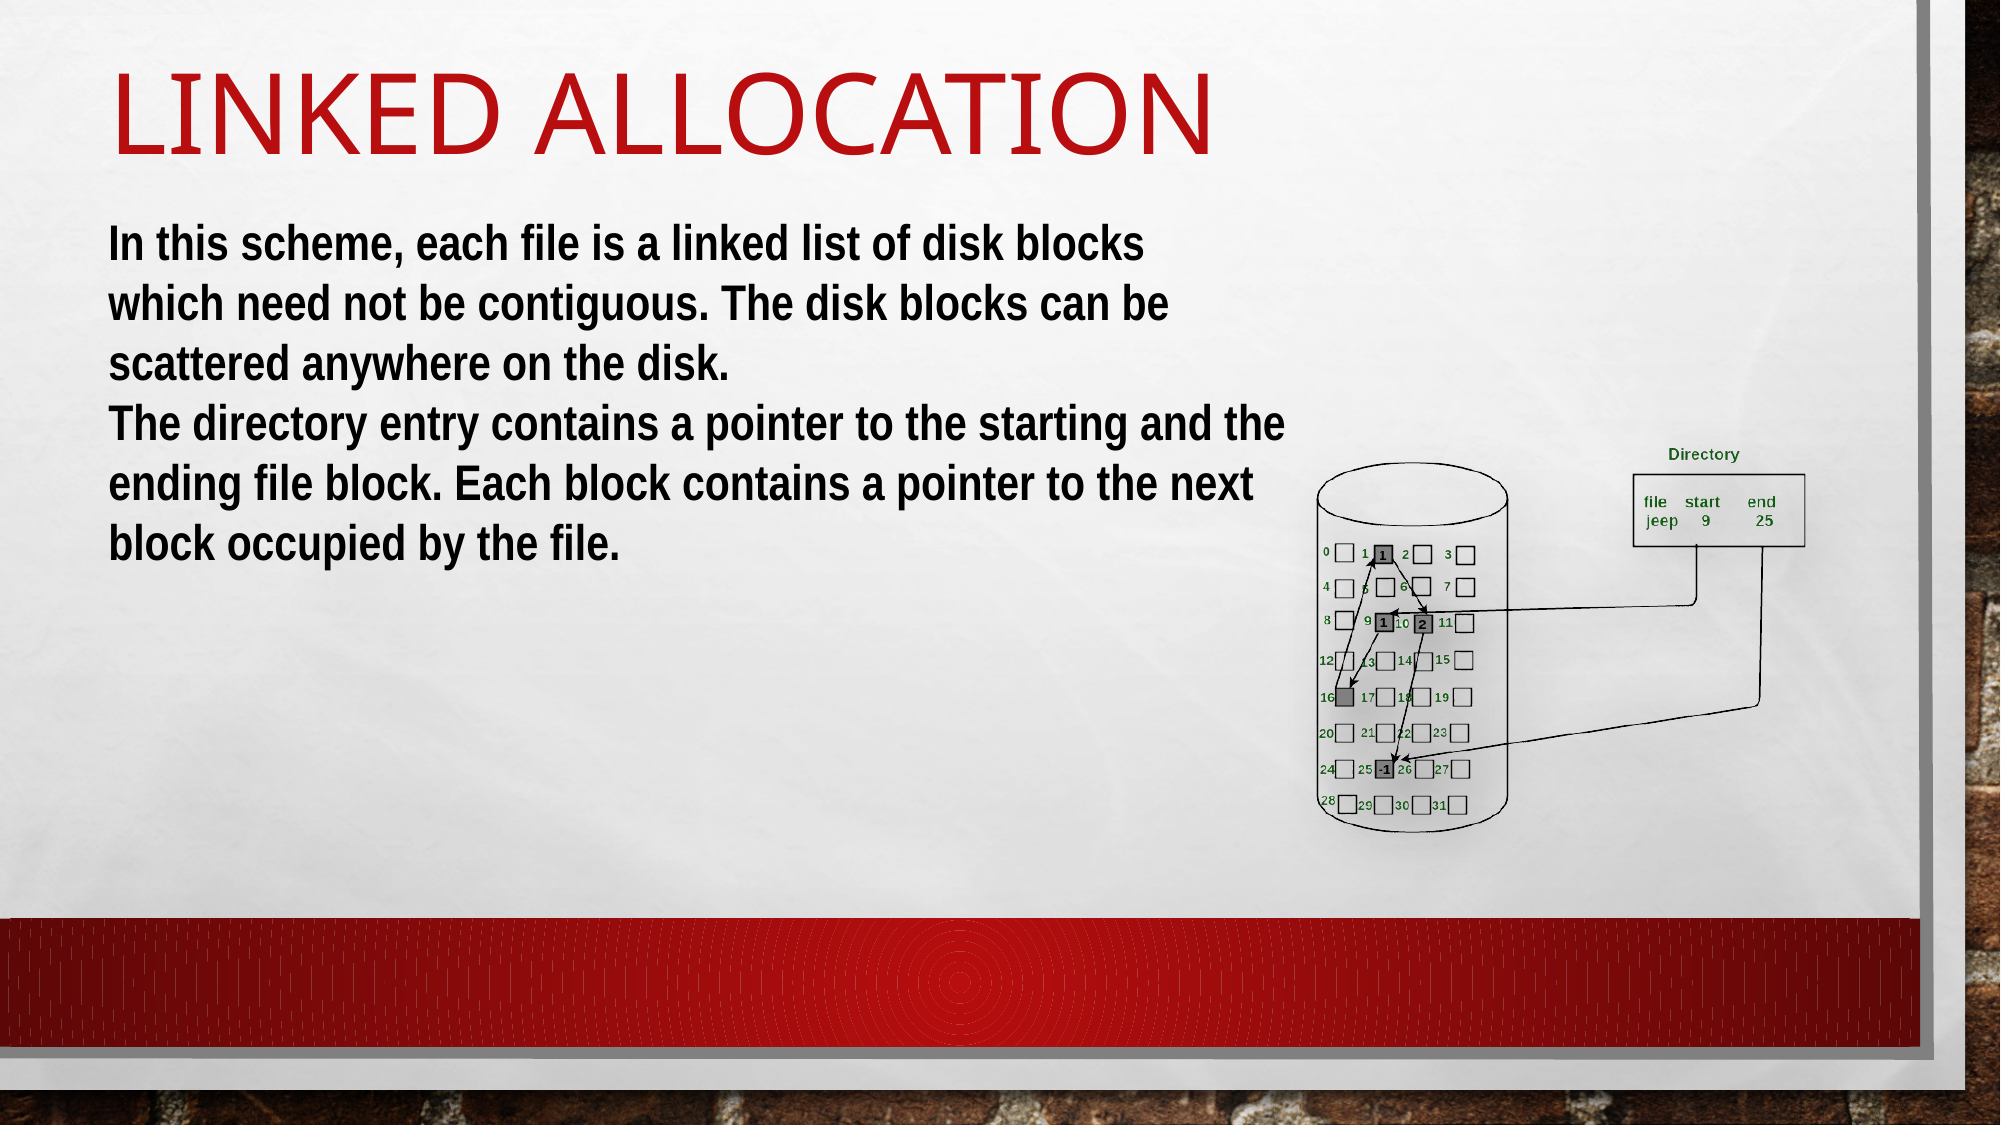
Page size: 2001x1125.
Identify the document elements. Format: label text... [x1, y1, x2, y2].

text_box In this scheme, each file is a linked list of disk blocks which need not be contiguous. The disk blocks can be scattered anywhere on the disk. The directory entry contains a pointer to the starting and the ending file block. Each block contains a pointer to the next block occupied by the file. [93, 203, 1353, 818]
picture [1315, 443, 1823, 834]
title Linked allocation [93, 23, 1799, 213]
picture [0, 0, 2000, 1125]
